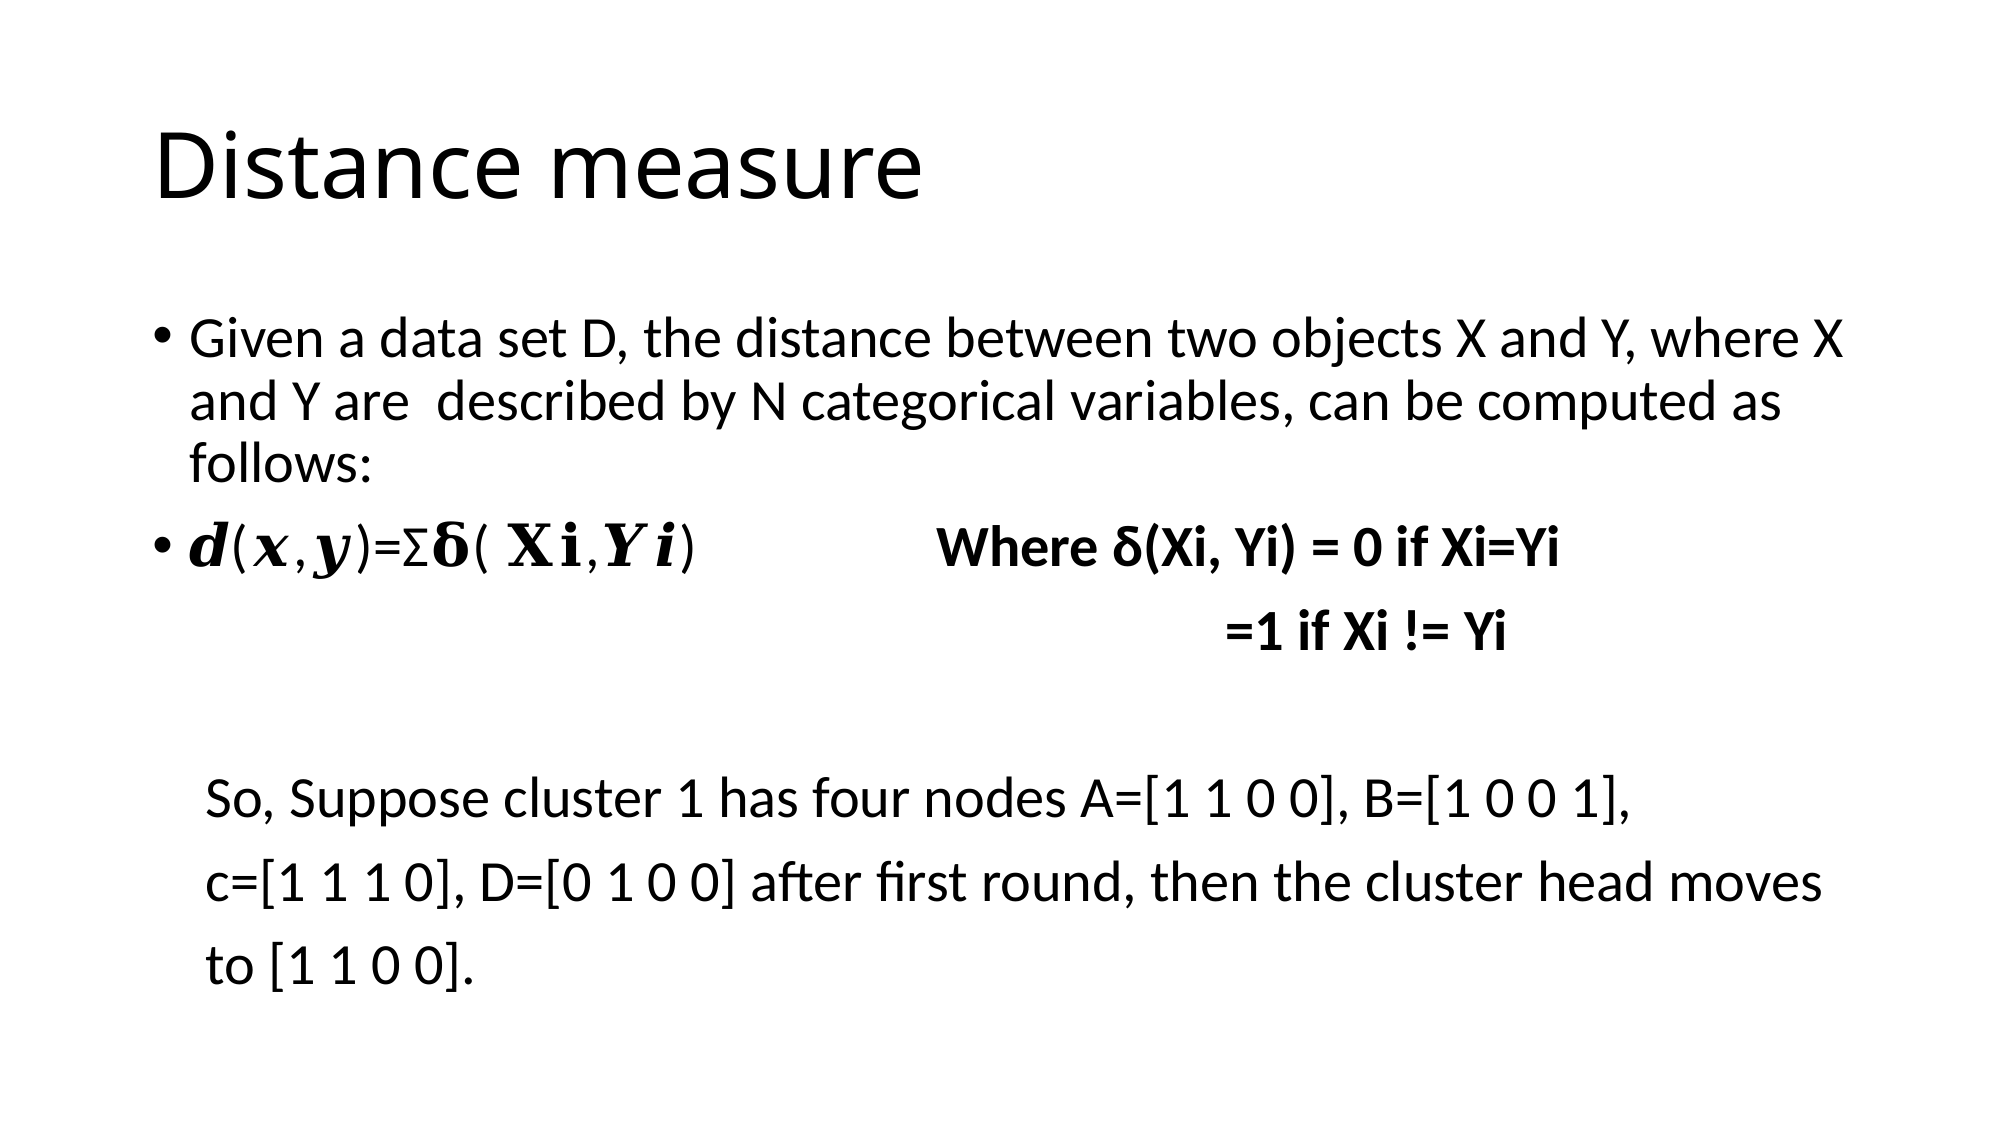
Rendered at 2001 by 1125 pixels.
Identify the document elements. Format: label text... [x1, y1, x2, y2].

list Given a data set D, the distance between two objects X and Y, where X and Y are described by N categorical variables, can be computed as follows: 𝒅(𝒙,𝒚)=Σ𝛅( 𝐗𝐢,𝒀𝒊) Where δ(Xi, Yi) = 0 if Xi=Yi =1 if Xi != Yi So, Suppose cluster 1 has four nodes A=[1 1 0 0], B=[1 0 0 1], c=[1 1 1 0], D=[0 1 0 0] after first round, then the cluster head moves to [1 1 0 0]. [137, 299, 1863, 1014]
title Distance measure [137, 59, 1863, 278]
